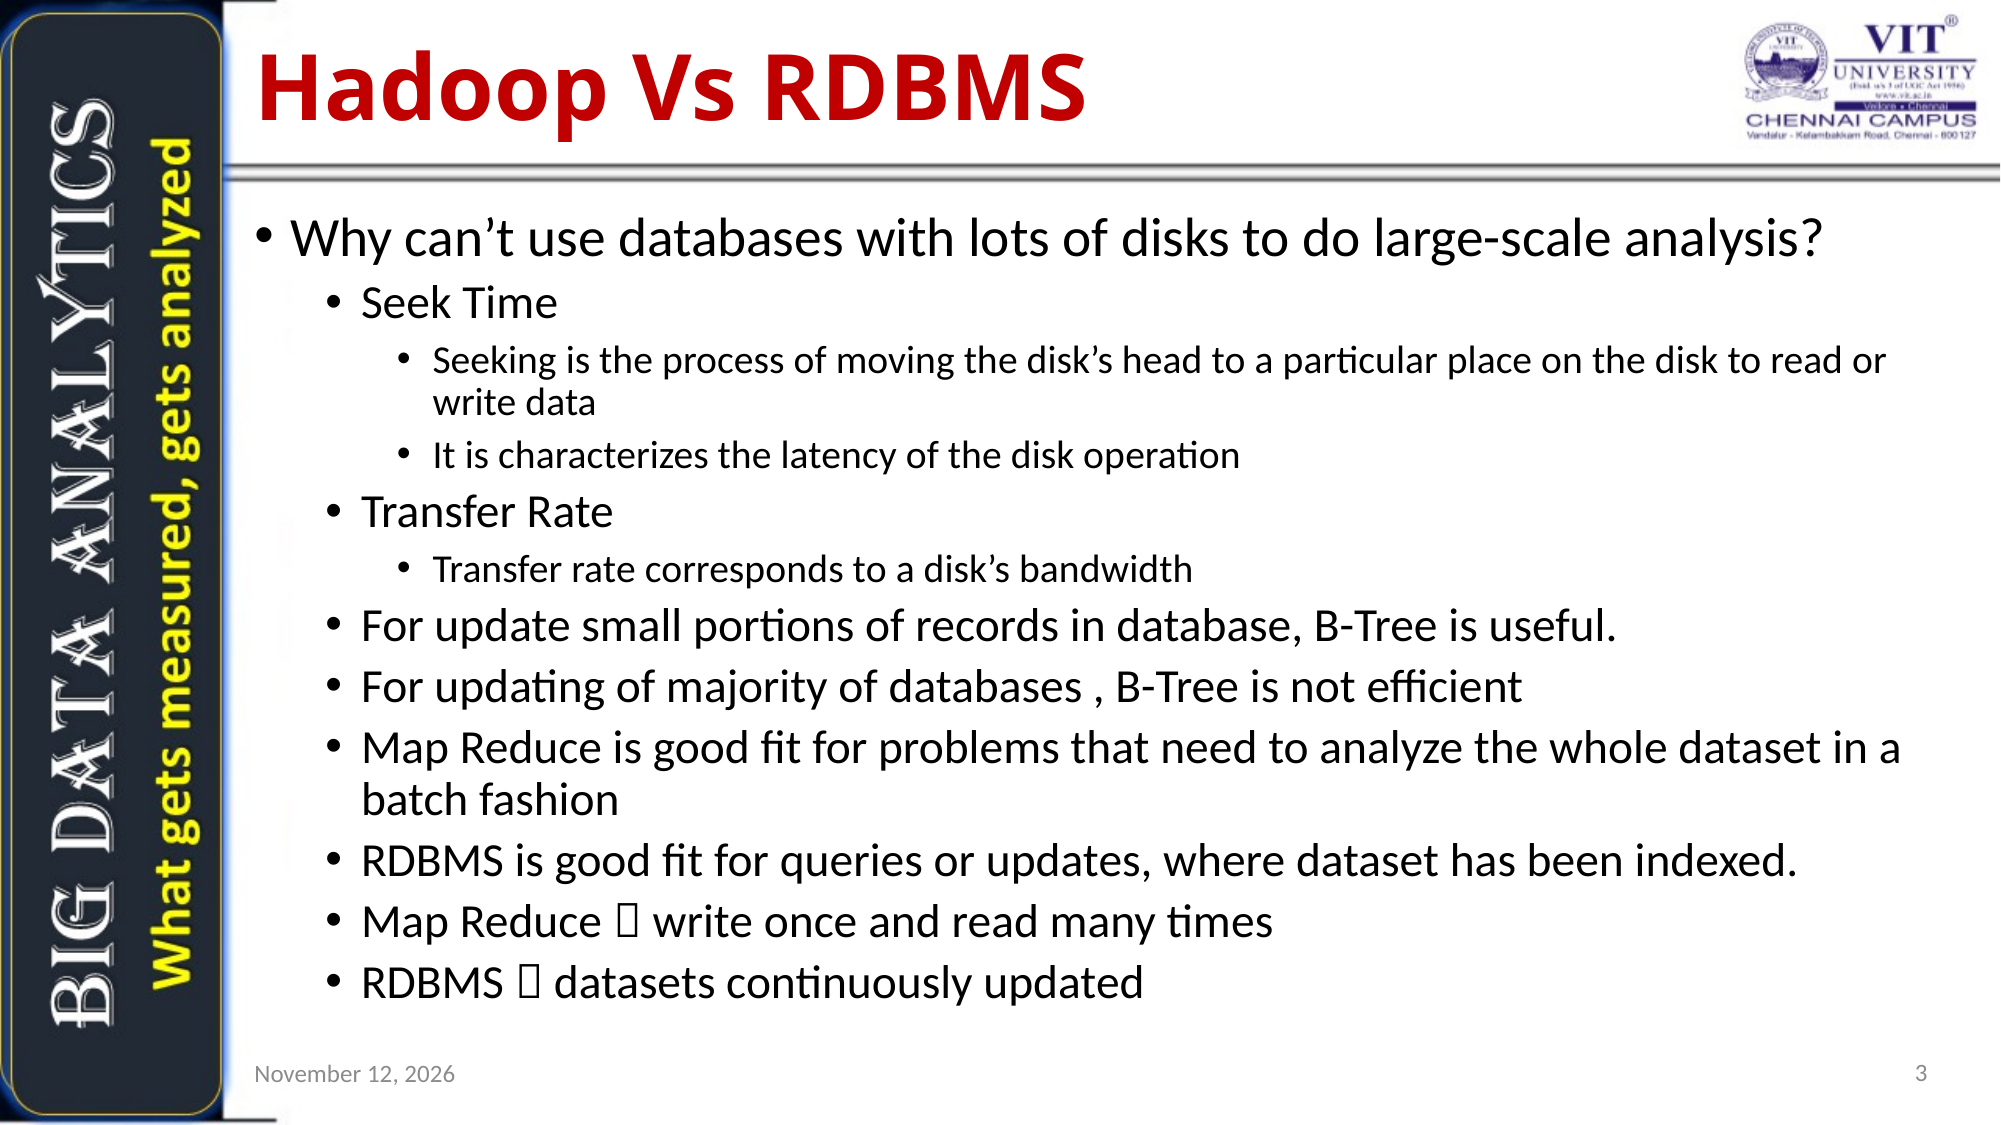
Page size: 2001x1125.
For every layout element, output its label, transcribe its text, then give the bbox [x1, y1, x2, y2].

list Why can’t use databases with lots of disks to do large-scale analysis? Seek Time Seeking is the process of moving the disk’s head to a particular place on the disk to read or write data It is characterizes the latency of the disk operation Transfer Rate Transfer rate corresponds to a disk’s bandwidth For update small portions of records in database, B-Tree is useful. For updating of majority of databases , B-Tree is not efficient Map Reduce is good fit for problems that need to analyze the whole dataset in a batch fashion RDBMS is good fit for queries or updates, where dataset has been indexed. Map Reduce  write once and read many times RDBMS  datasets continuously updated [239, 200, 1965, 1017]
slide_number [239, 1042, 588, 1103]
picture [0, 0, 2001, 1125]
slide_number 3 [1778, 1040, 1943, 1103]
title Hadoop Vs RDBMS [239, 16, 1725, 167]
